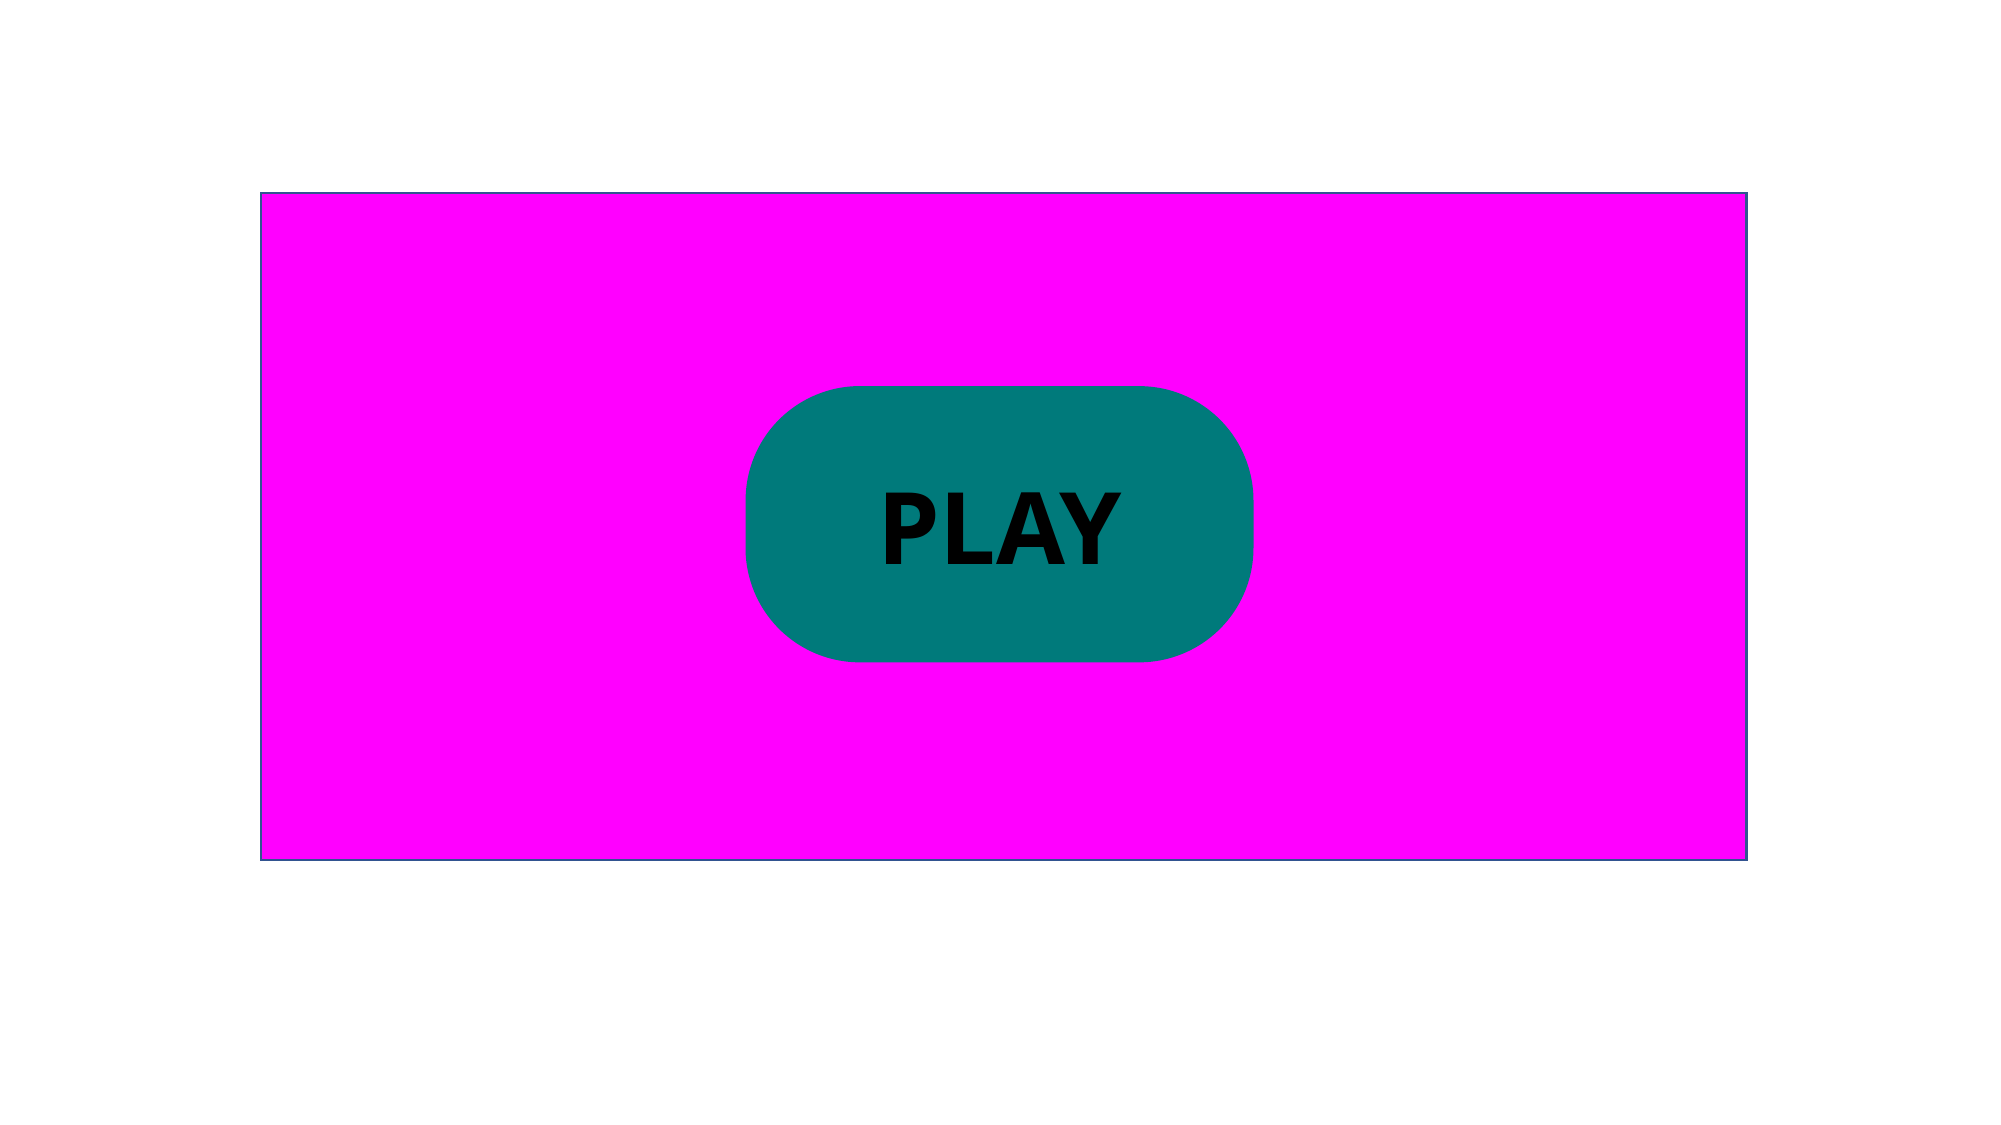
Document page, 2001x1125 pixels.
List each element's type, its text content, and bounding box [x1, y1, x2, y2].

text_box PLAY [744, 385, 1255, 664]
text_box [260, 192, 1748, 861]
